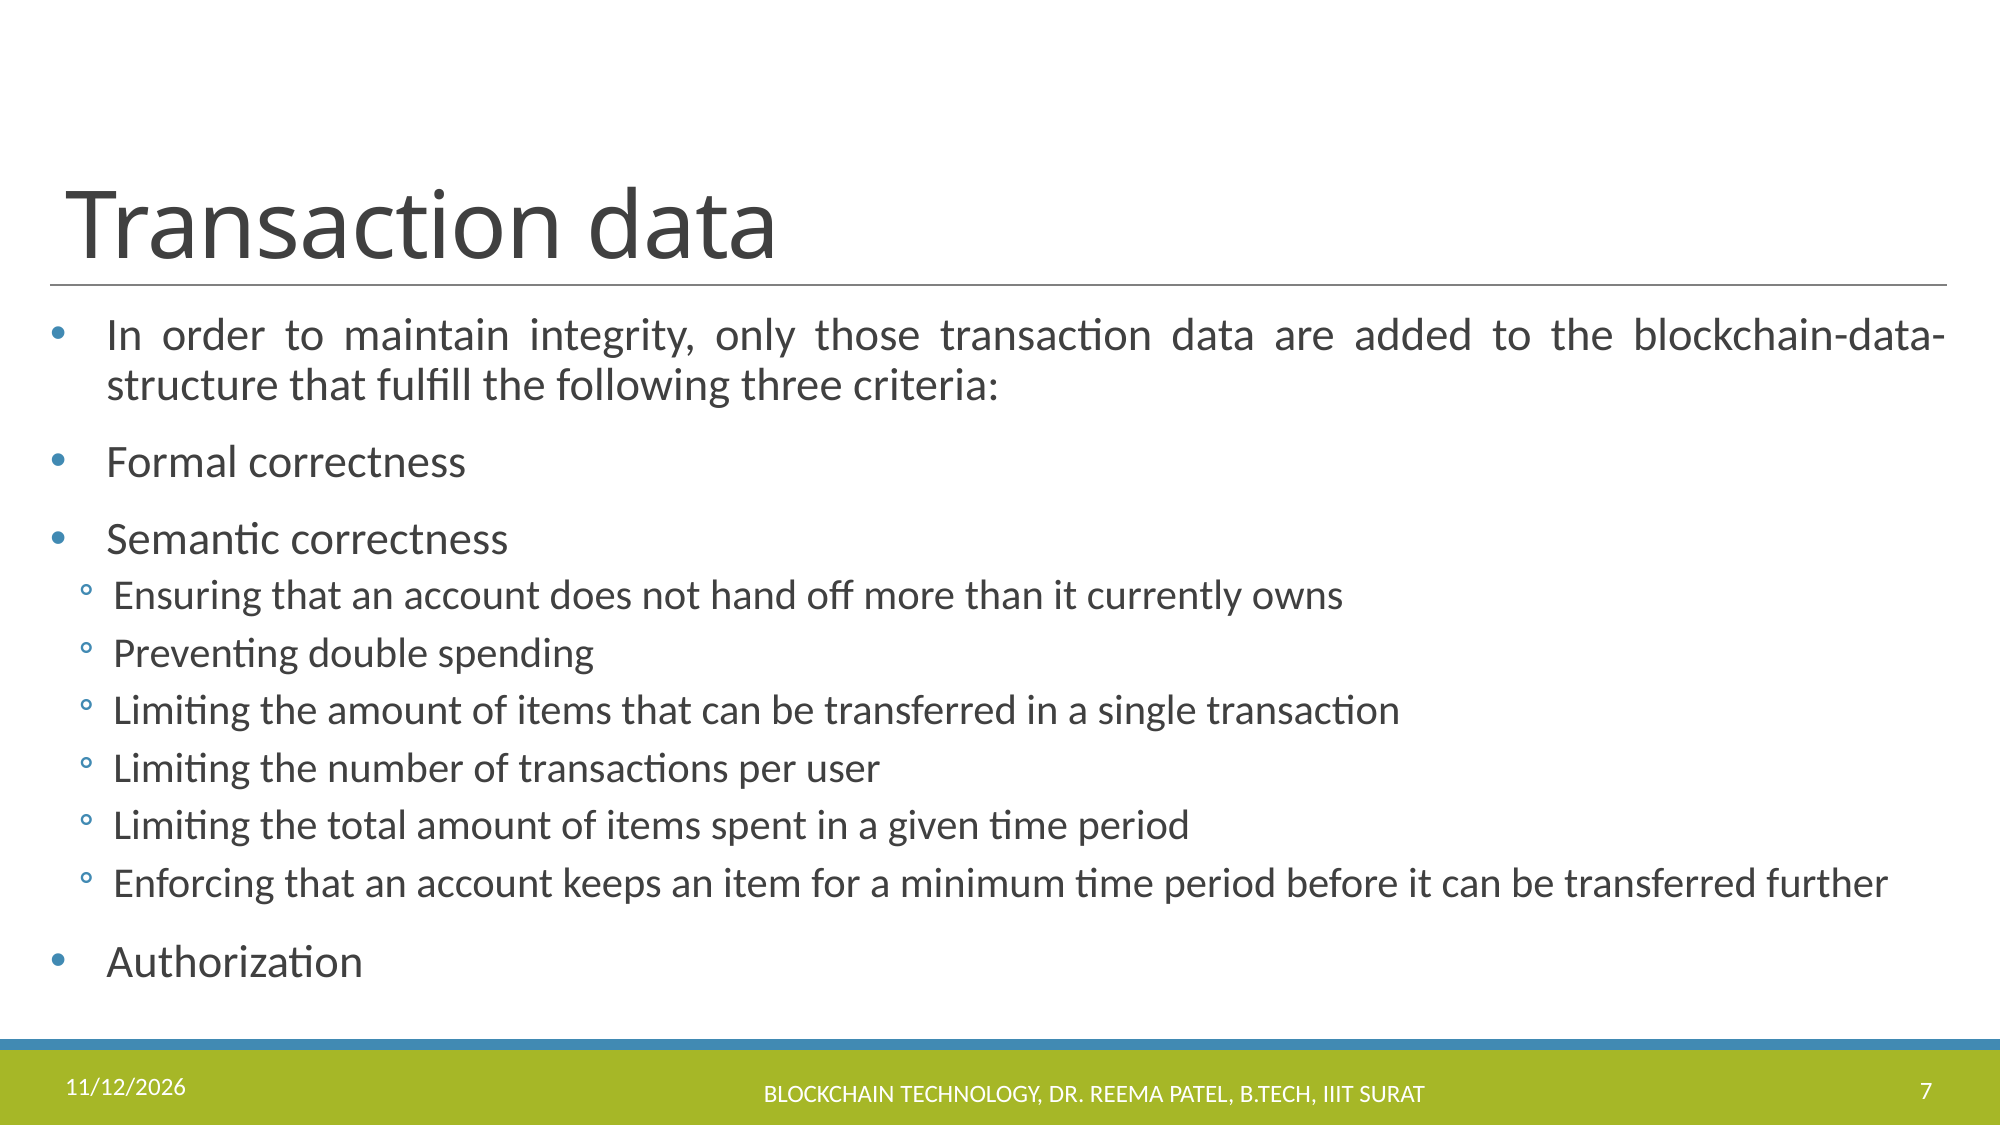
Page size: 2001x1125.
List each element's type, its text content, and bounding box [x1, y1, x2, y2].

footer Blockchain Technology, Dr. Reema Patel, B.Tech, IIIT Surat [487, 1059, 1703, 1125]
list In order to maintain integrity, only those transaction data are added to the blockchain-data-structure that fulfill the following three criteria: Formal correctness Semantic correctness Ensuring that an account does not hand off more than it currently owns Preventing double spending Limiting the amount of items that can be transferred in a single transaction Limiting the number of transactions per user Limiting the total amount of items spent in a given time period Enforcing that an account keeps an item for a minimum time period before it can be transferred further Authorization [50, 302, 1948, 1003]
title Transaction data [50, 47, 1948, 285]
slide_number 7 [1732, 1059, 1948, 1120]
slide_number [50, 1055, 456, 1116]
